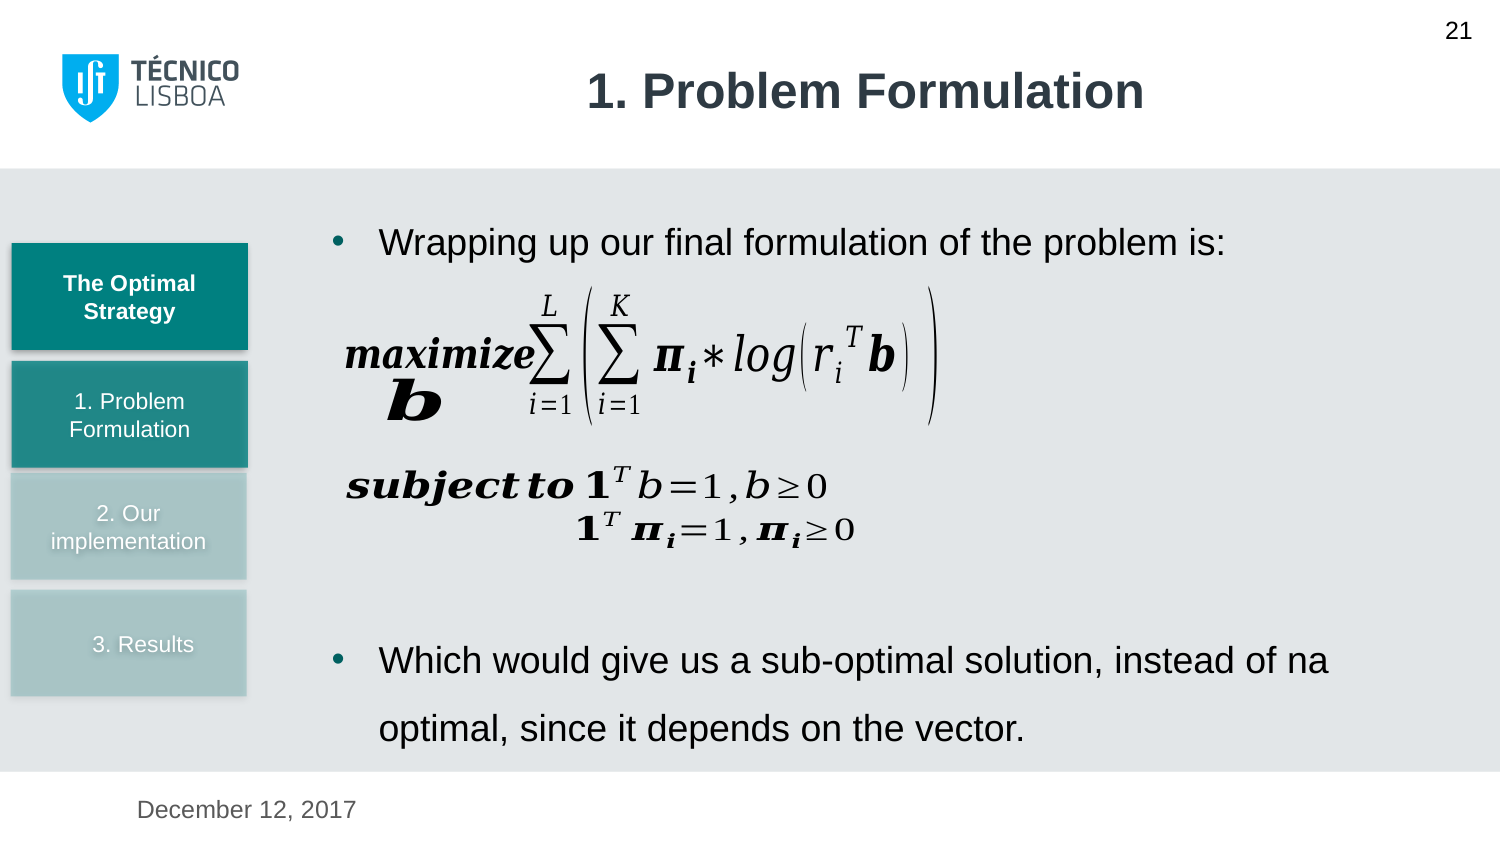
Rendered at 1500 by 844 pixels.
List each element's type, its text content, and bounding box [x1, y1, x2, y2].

text_box 2. Our implementation [10, 472, 247, 580]
picture [0, 0, 1500, 844]
text_box Wrapping up our final formulation of the problem is: [316, 187, 1434, 270]
text_box The Optimal Strategy [11, 242, 249, 351]
text_box 21 [1405, 7, 1500, 52]
text_box 1. Problem Formulation [11, 360, 249, 468]
text_box 3. Results [10, 589, 247, 697]
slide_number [121, 789, 425, 827]
title 1. Problem Formulation [259, 52, 1473, 126]
